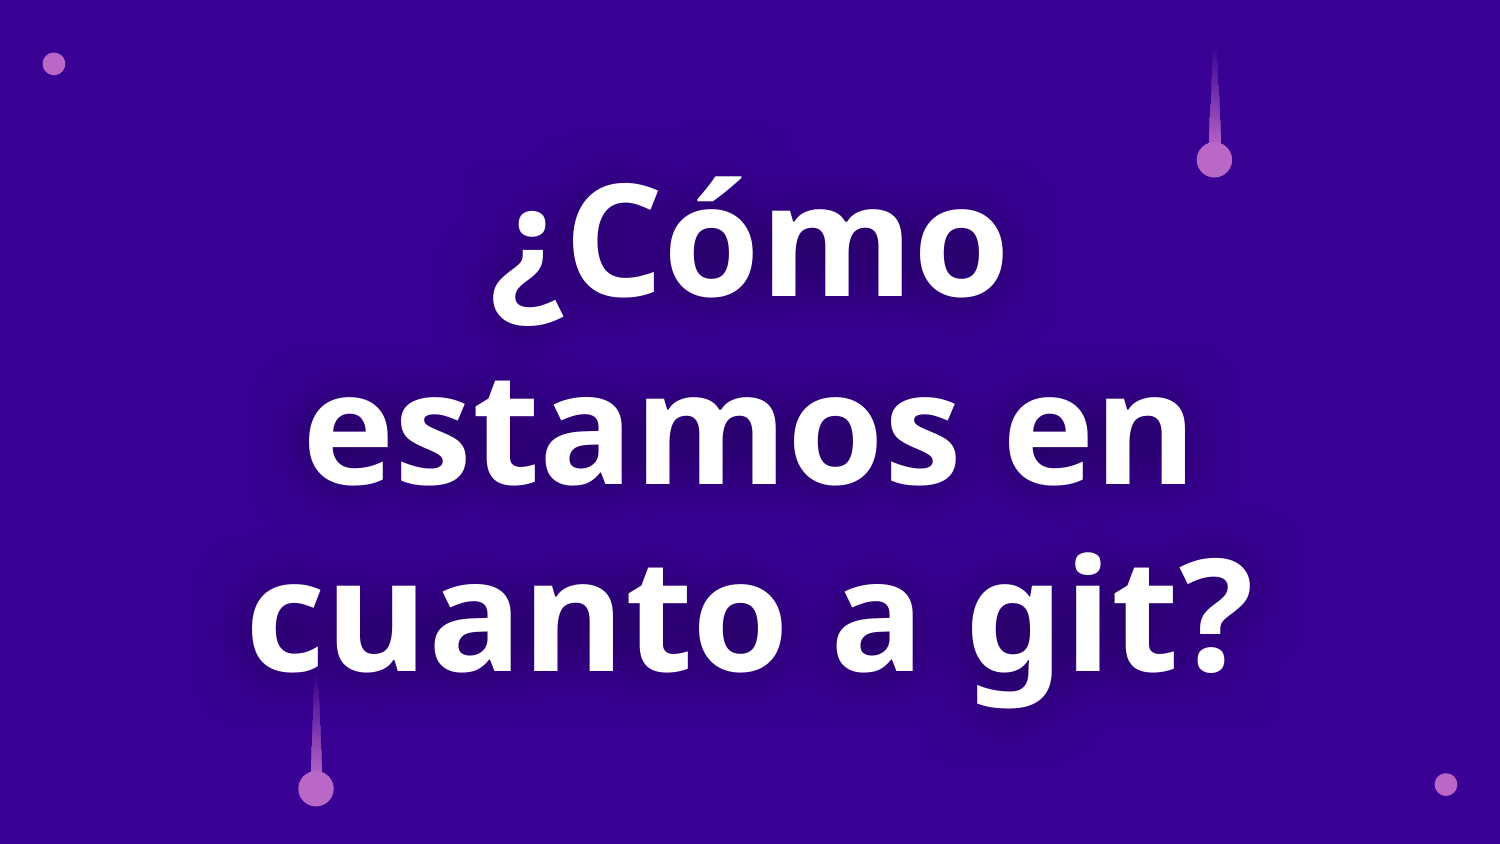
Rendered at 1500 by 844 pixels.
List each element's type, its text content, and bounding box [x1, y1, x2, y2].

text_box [1196, 18, 1233, 178]
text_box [298, 647, 334, 807]
title ¿Cómo estamos en cuanto a git? [143, 184, 1357, 660]
